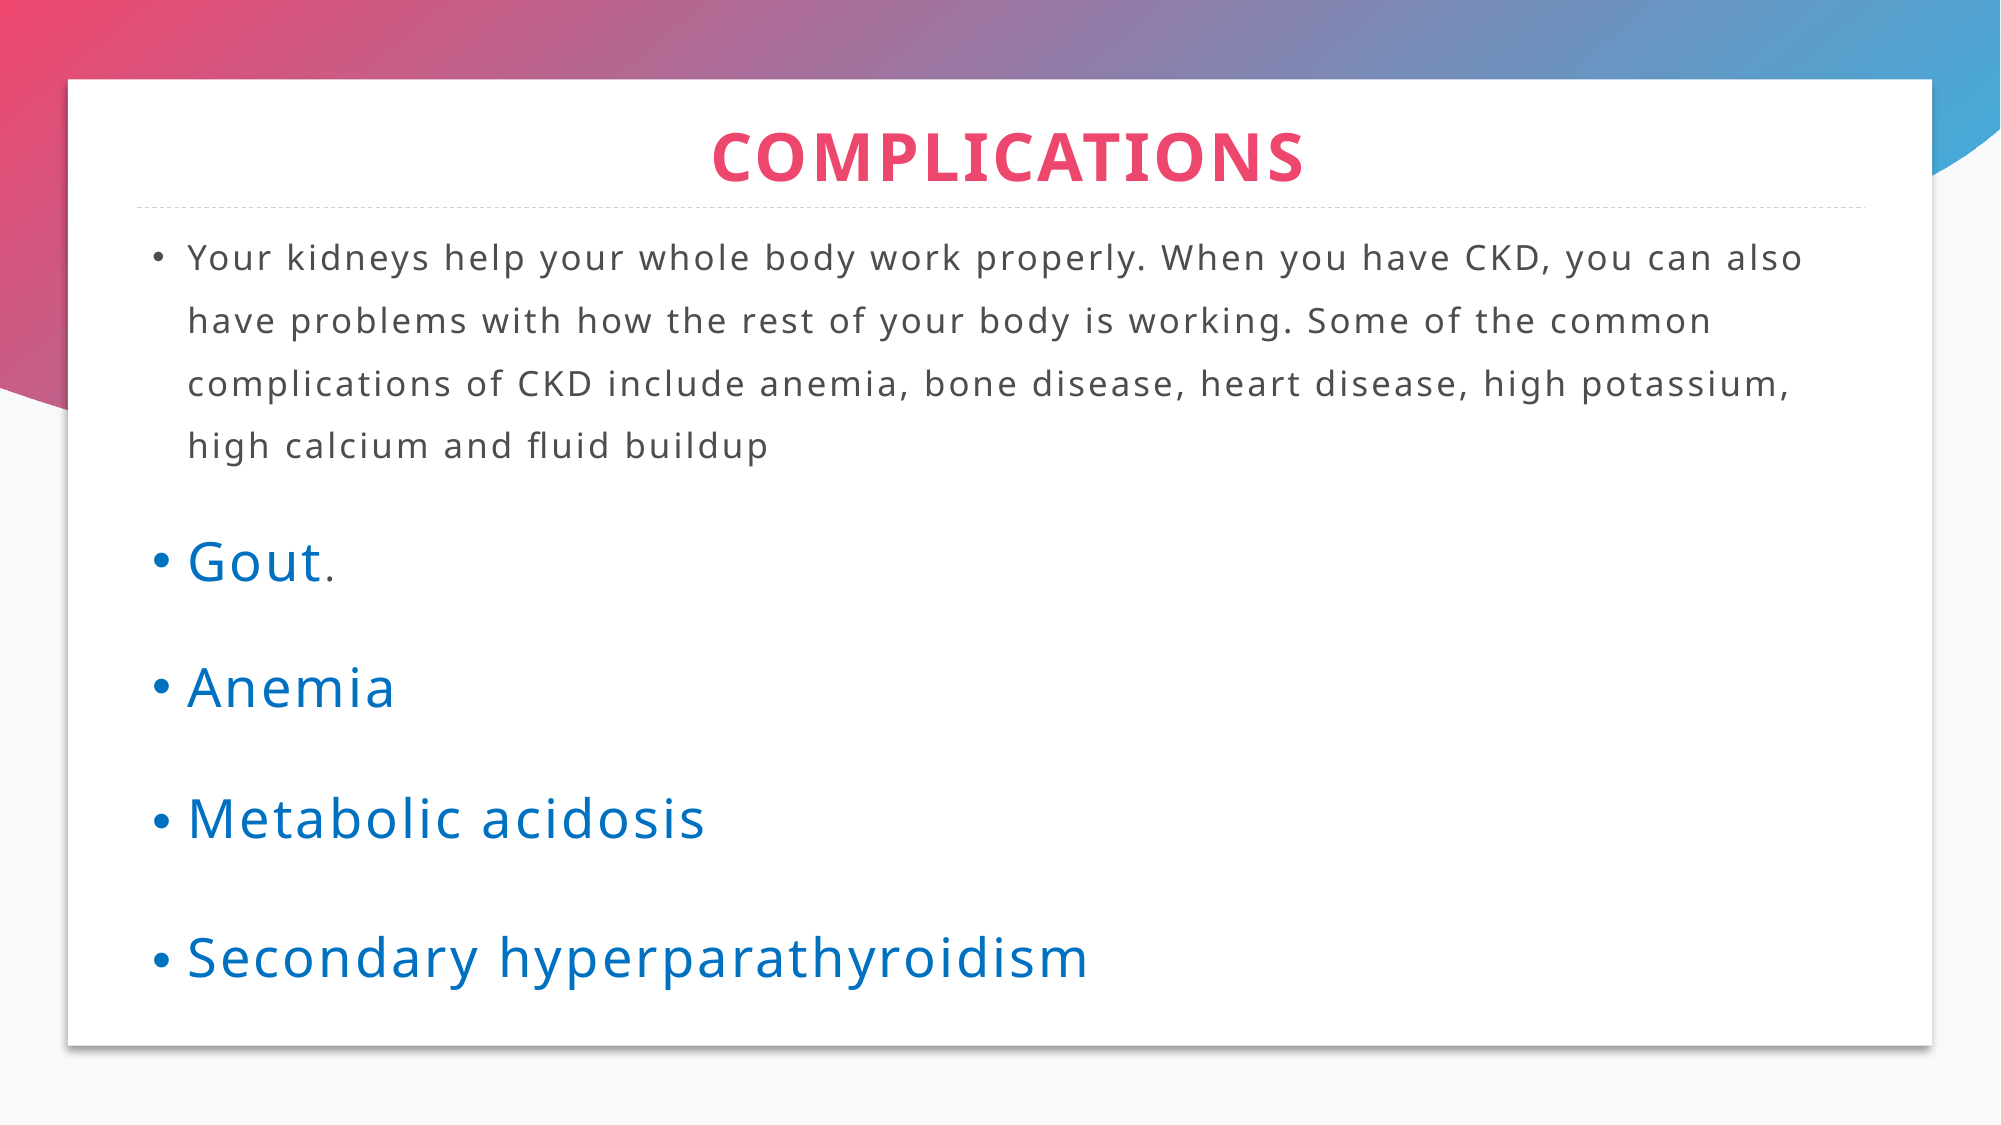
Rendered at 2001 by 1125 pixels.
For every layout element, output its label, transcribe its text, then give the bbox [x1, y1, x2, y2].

list Your kidneys help your whole body work properly. When you have CKD, you can also have problems with how the rest of your body is working. Some of the common complications of CKD include anemia, bone disease, heart disease, high potassium, high calcium and fluid buildup Gout. Anemia Metabolic acidosis Secondary hyperparathyroidism [137, 207, 1864, 1014]
title COMPLICATIONS [151, 111, 1864, 207]
